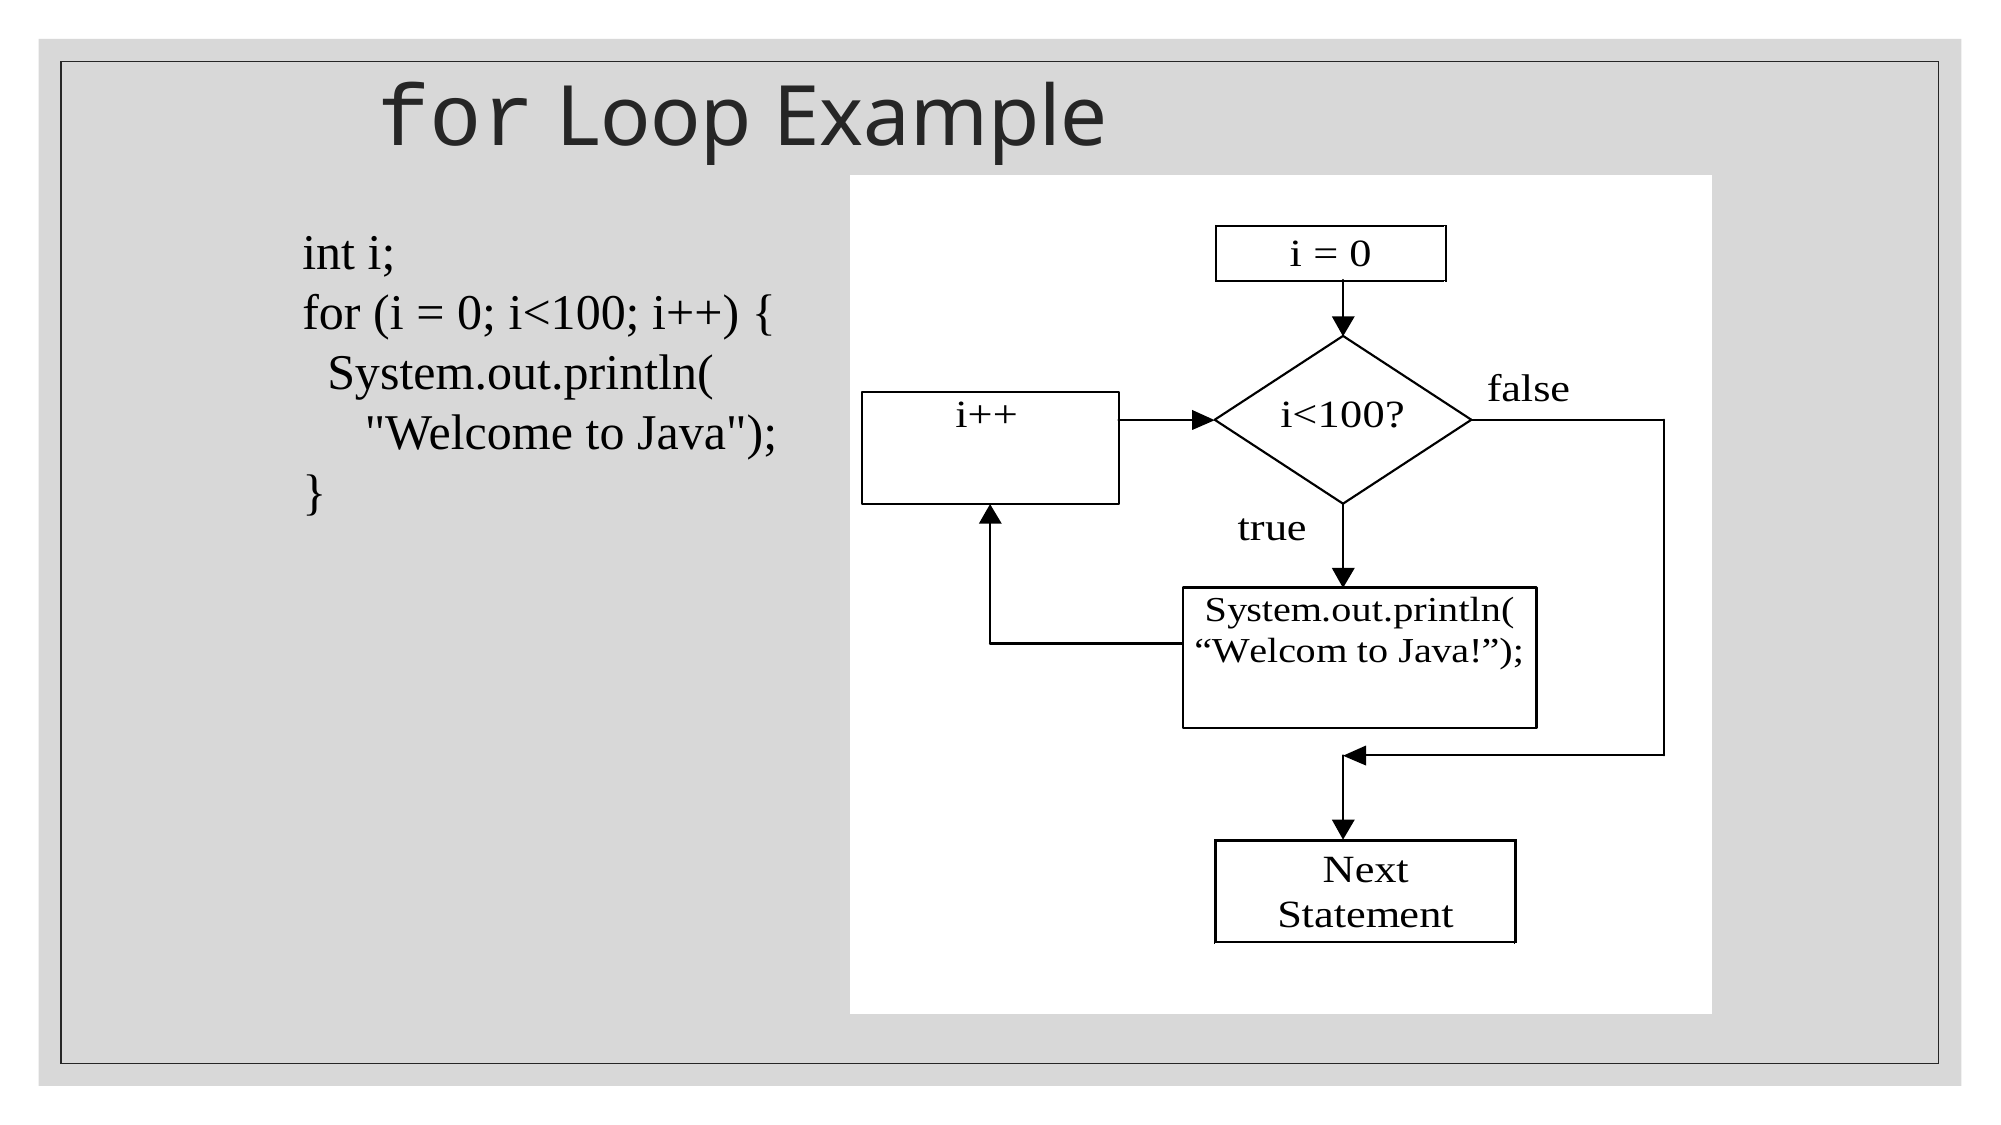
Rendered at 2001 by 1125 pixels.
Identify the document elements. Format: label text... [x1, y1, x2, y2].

title for Loop Example [362, 0, 1638, 212]
text_box [1719, 341, 2000, 417]
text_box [849, 174, 1713, 1014]
text_box int i; for (i = 0; i<100; i++) { System.out.println( "Welcome to Java"); } [287, 212, 844, 528]
